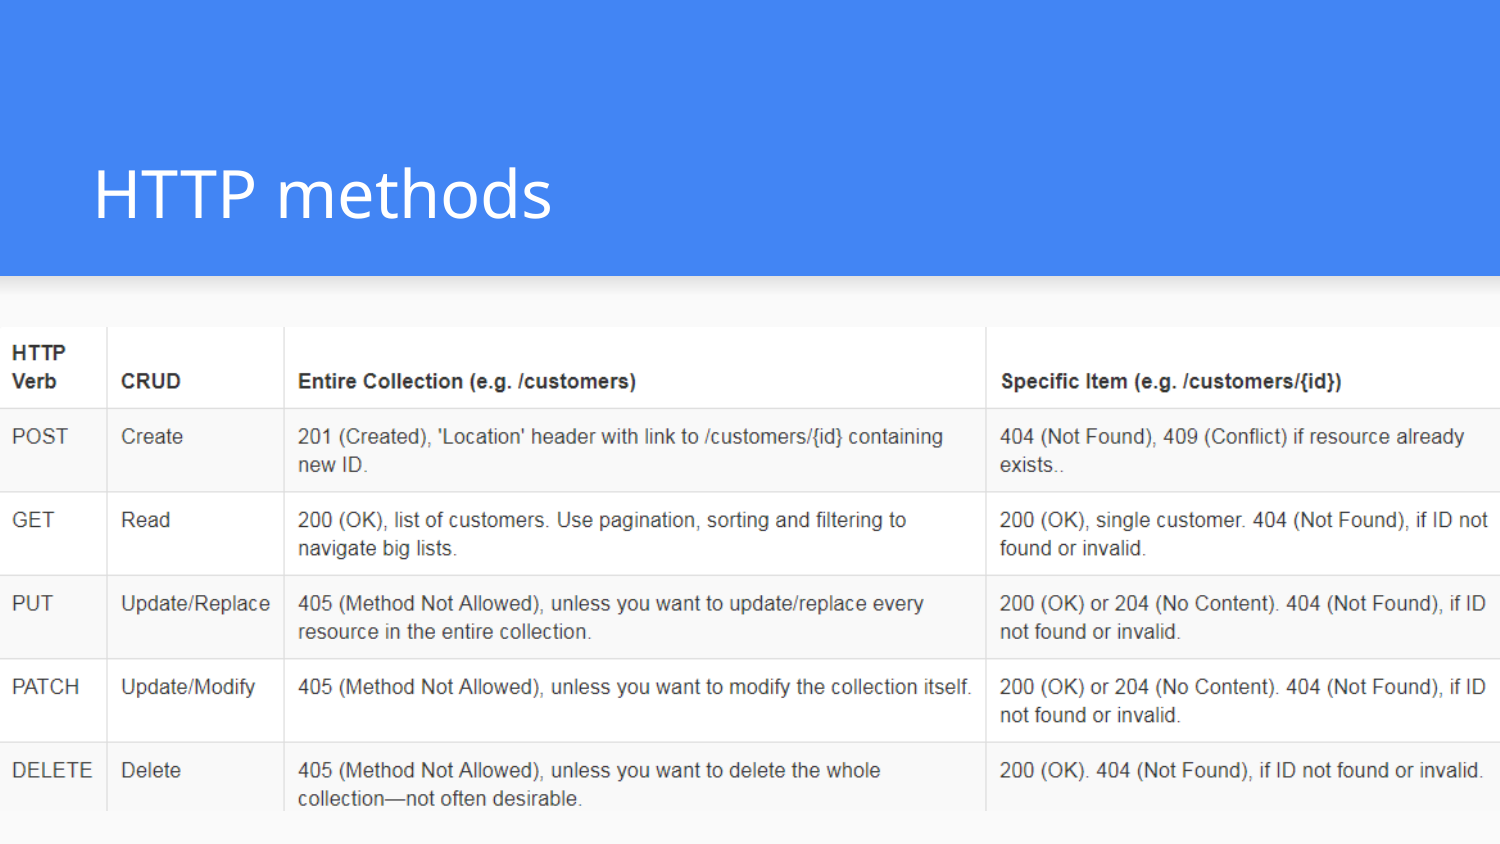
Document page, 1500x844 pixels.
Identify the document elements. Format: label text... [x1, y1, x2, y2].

title HTTP methods [77, 121, 1427, 248]
picture [0, 327, 1500, 812]
